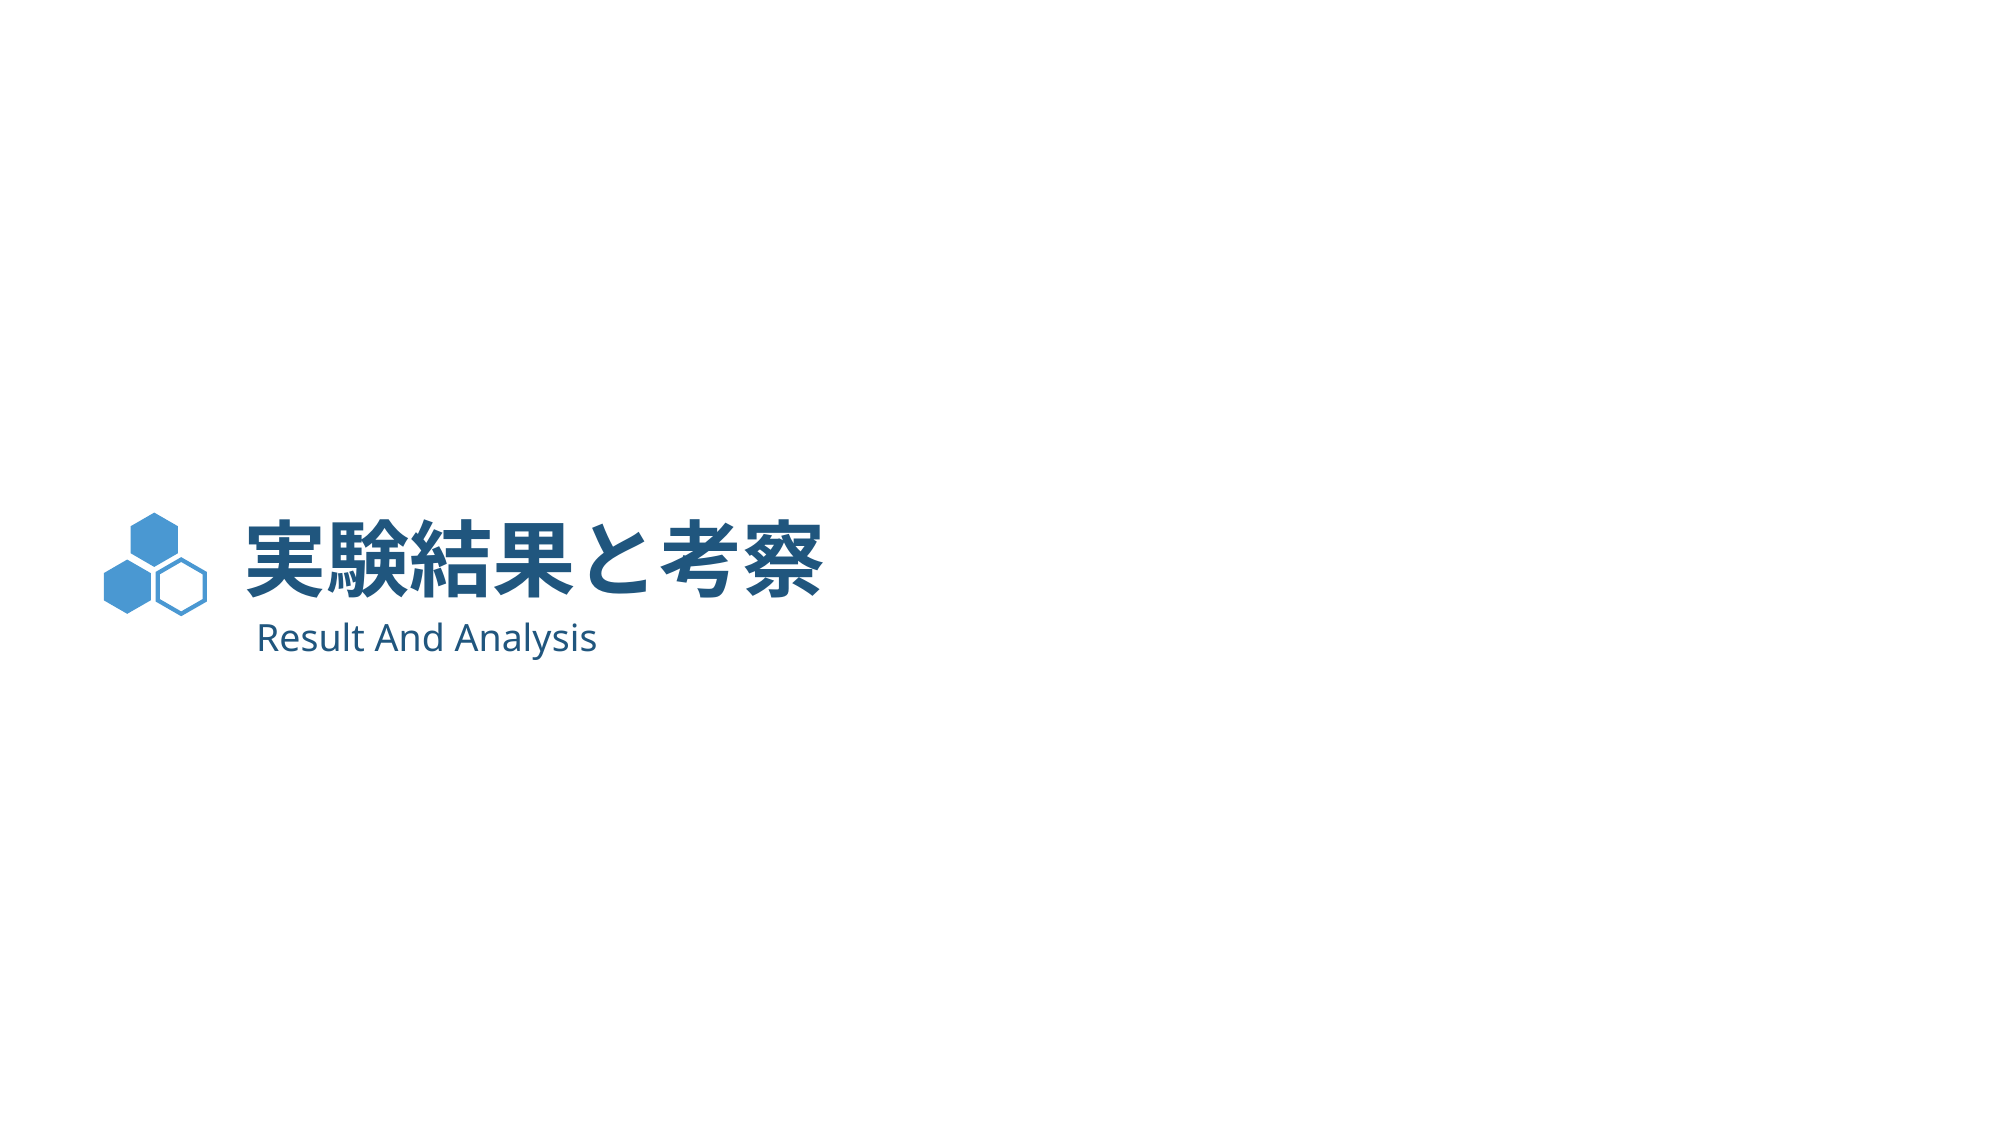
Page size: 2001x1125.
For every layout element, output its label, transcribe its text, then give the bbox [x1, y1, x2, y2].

text_box Result And Analysis [241, 583, 1509, 667]
text_box 実験結果と考察 [228, 450, 1496, 615]
text_box [129, 511, 179, 569]
text_box [102, 558, 152, 616]
text_box [156, 558, 206, 616]
